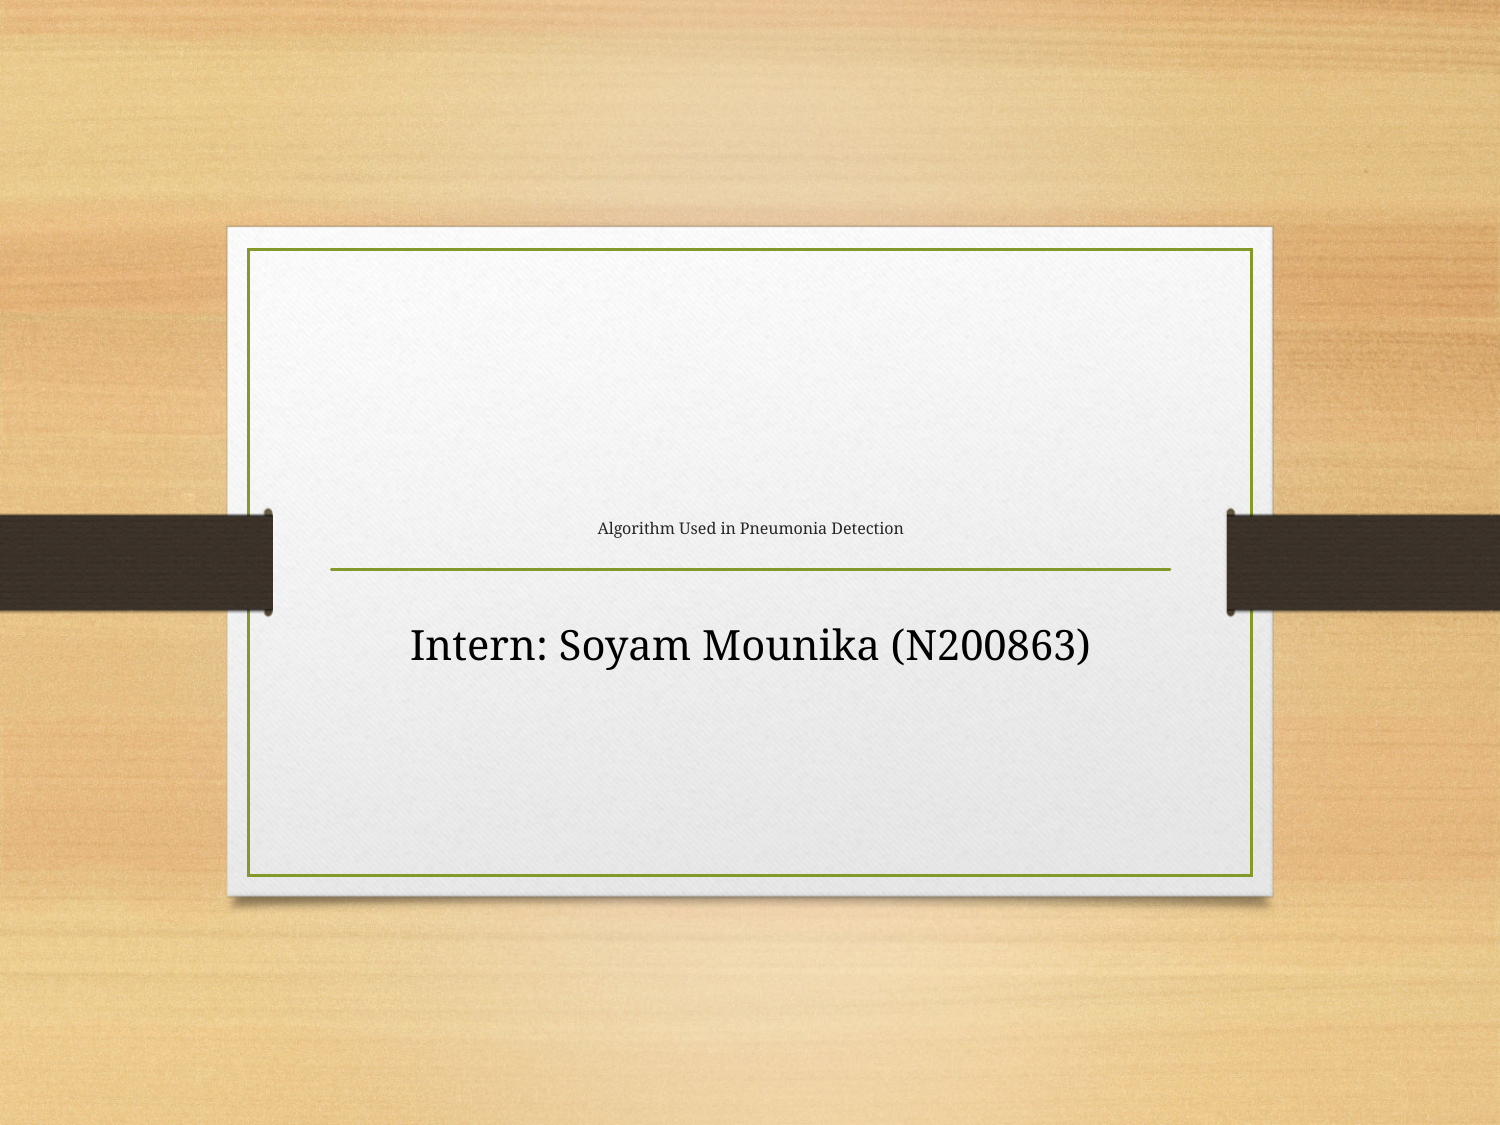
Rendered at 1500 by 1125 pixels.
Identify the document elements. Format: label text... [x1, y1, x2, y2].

picture [0, 0, 1500, 1125]
title Algorithm Used in Pneumonia Detection [315, 391, 1187, 546]
subtitle Intern: Soyam Mounika (N200863) [315, 611, 1187, 817]
